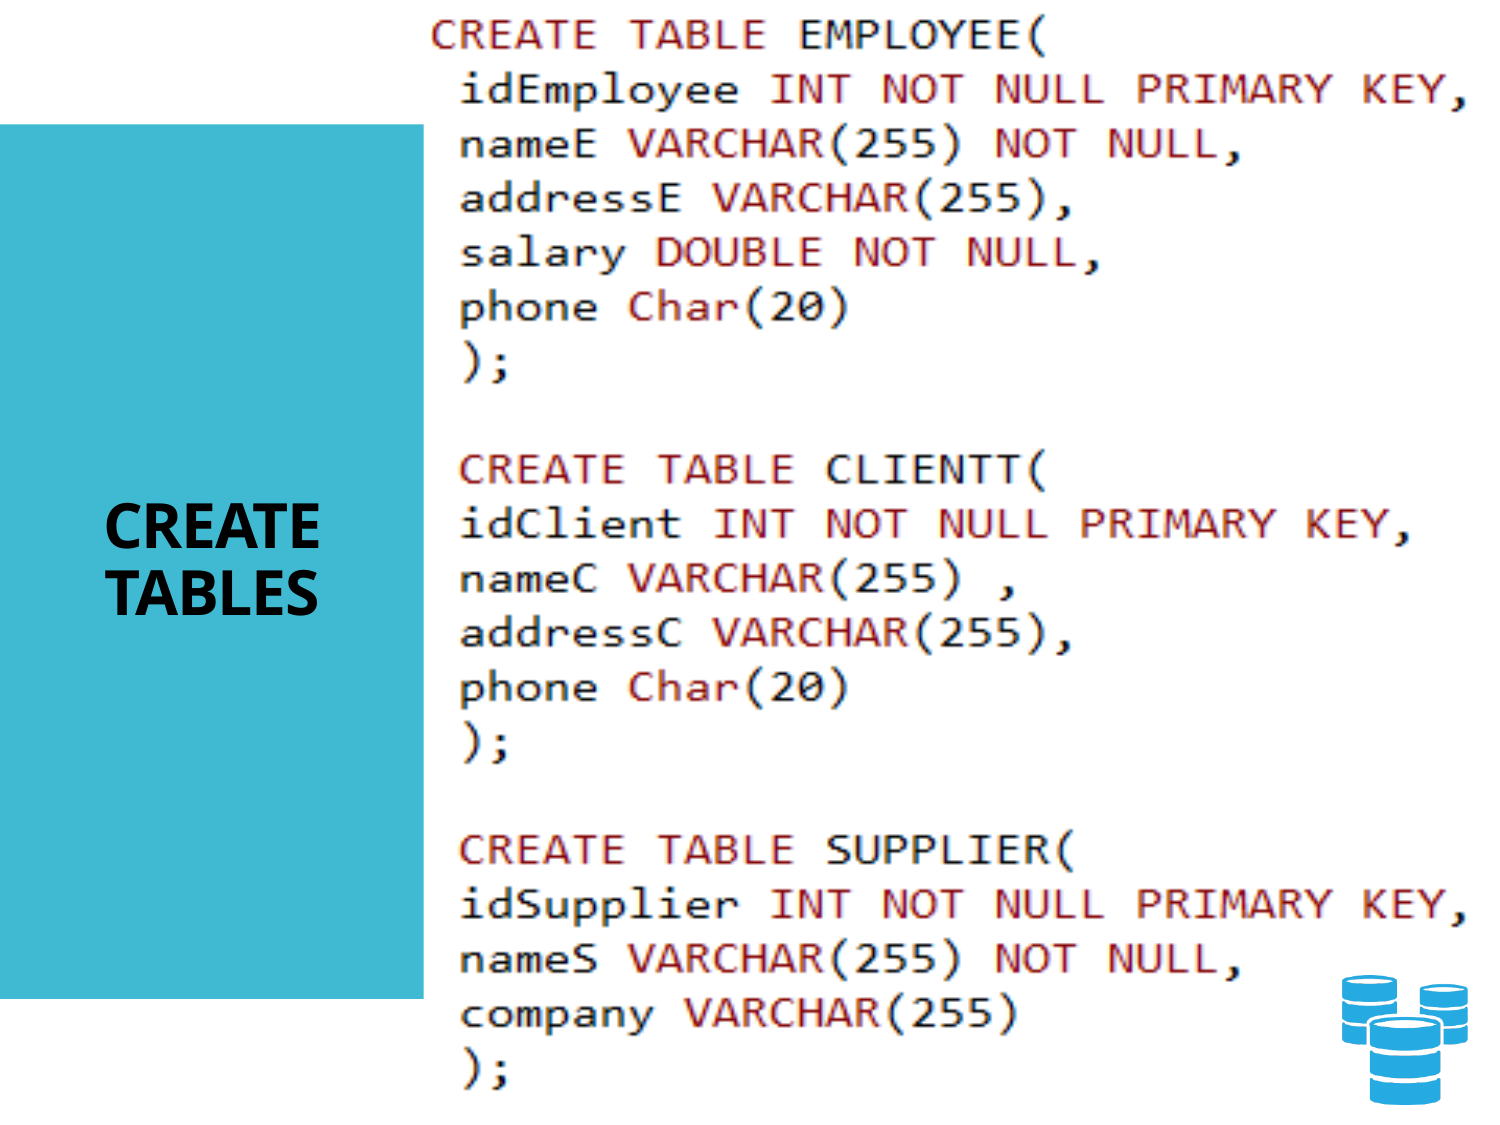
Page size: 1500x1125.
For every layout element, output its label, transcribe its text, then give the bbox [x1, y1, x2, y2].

picture [430, 1, 1500, 1125]
title CREATE TABLES [31, 184, 394, 940]
